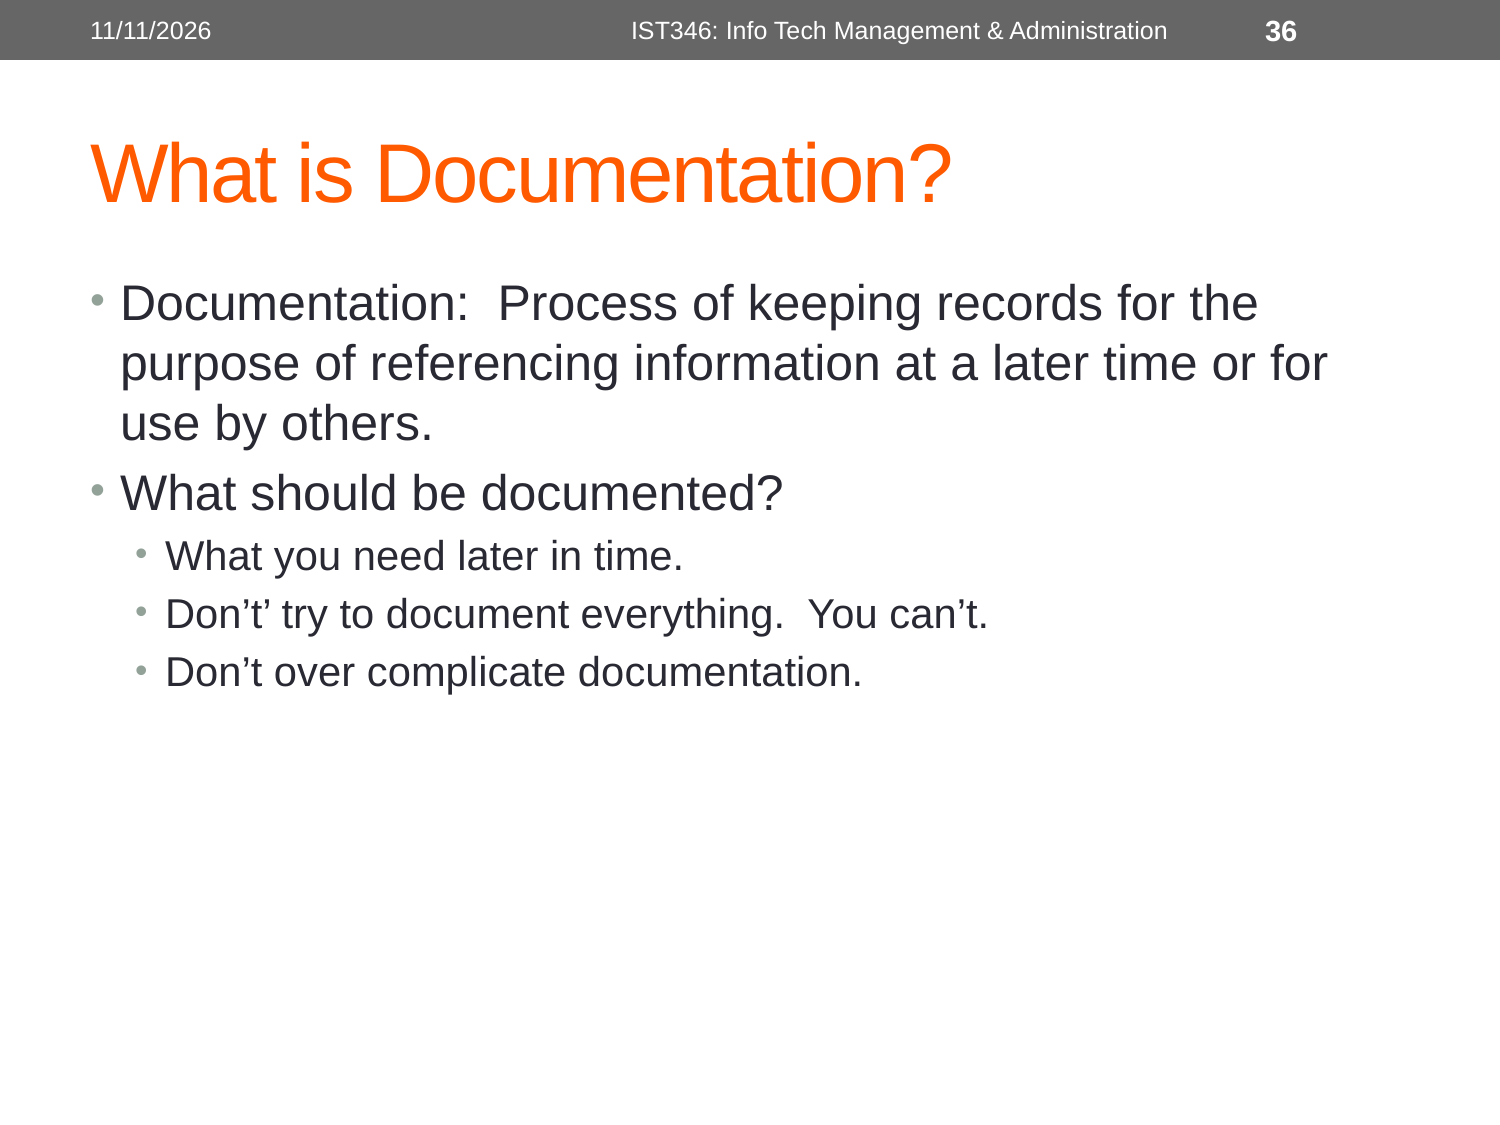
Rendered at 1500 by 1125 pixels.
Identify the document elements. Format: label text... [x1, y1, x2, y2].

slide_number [75, 3, 550, 57]
list Documentation: Process of keeping records for the purpose of referencing information at a later time or for use by others. What should be documented? What you need later in time. Don’t’ try to document everything. You can’t. Don’t over complicate documentation. [75, 262, 1425, 1063]
title What is Documentation? [75, 87, 1425, 250]
footer IST346: Info Tech Management & Administration [562, 3, 1238, 57]
slide_number 36 [1250, 3, 1425, 57]
